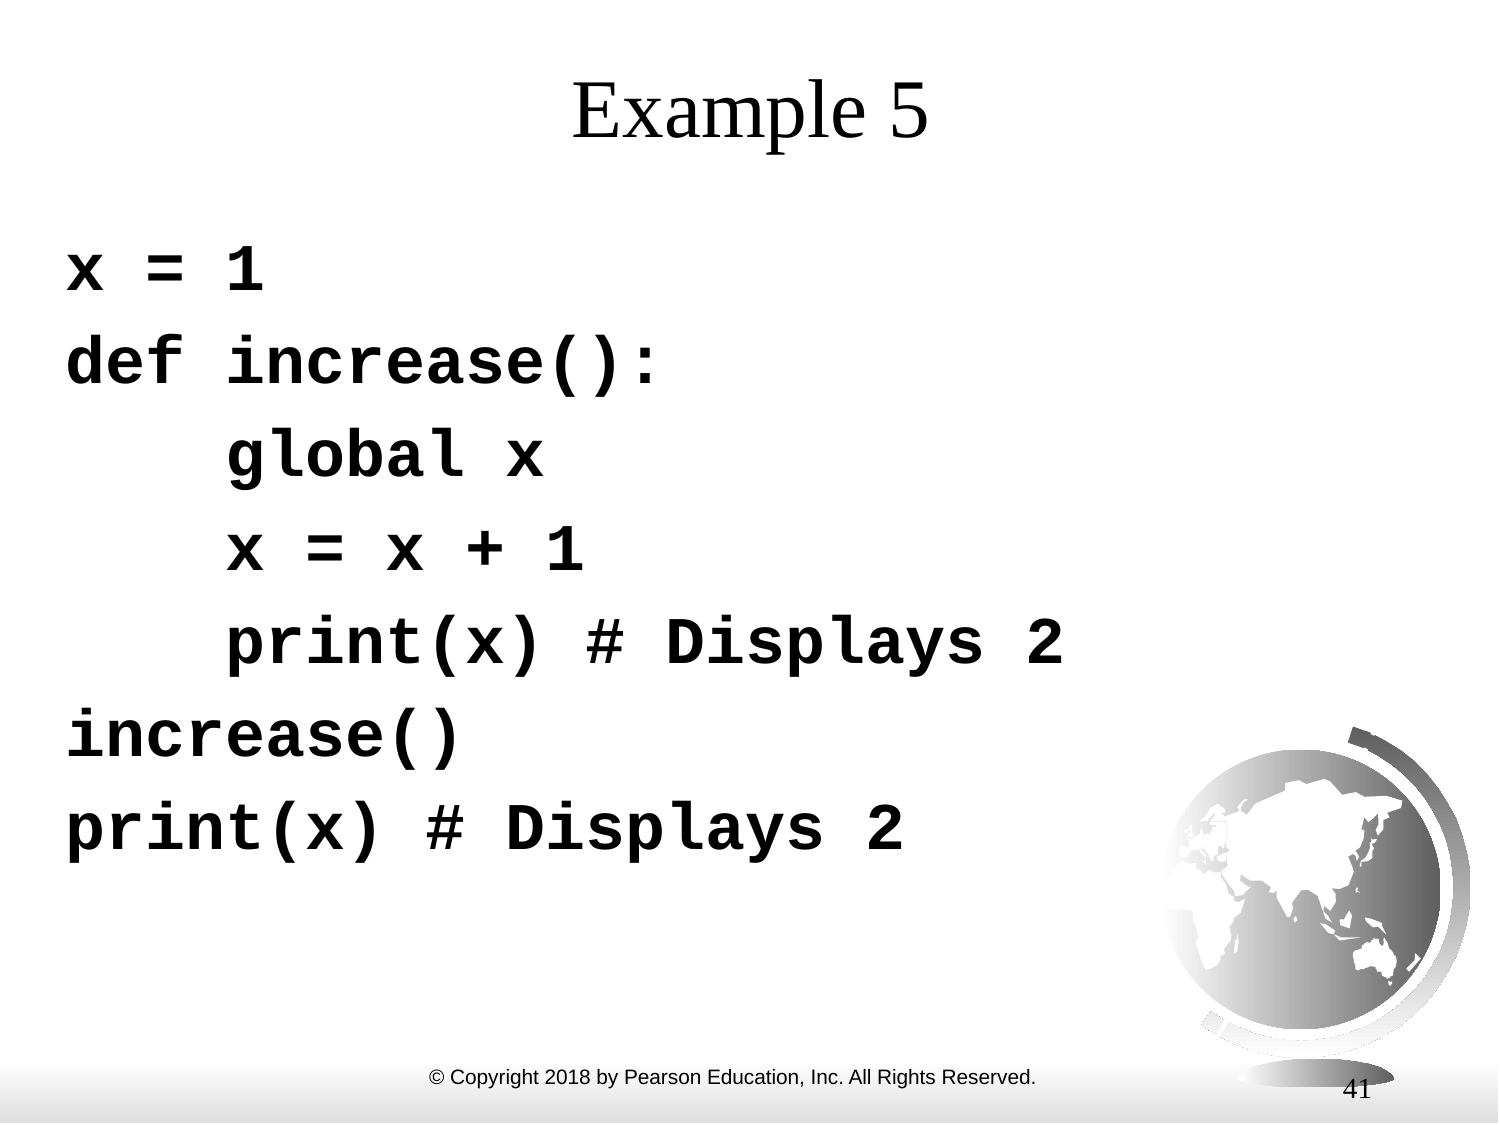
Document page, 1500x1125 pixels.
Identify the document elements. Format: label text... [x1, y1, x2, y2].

list x = 1 def increase(): global x x = x + 1 print(x) # Displays 2 increase() print(x) # Displays 2 [50, 215, 1463, 1004]
slide_number 41 [1074, 1049, 1388, 1125]
title Example 5 [113, 64, 1389, 143]
